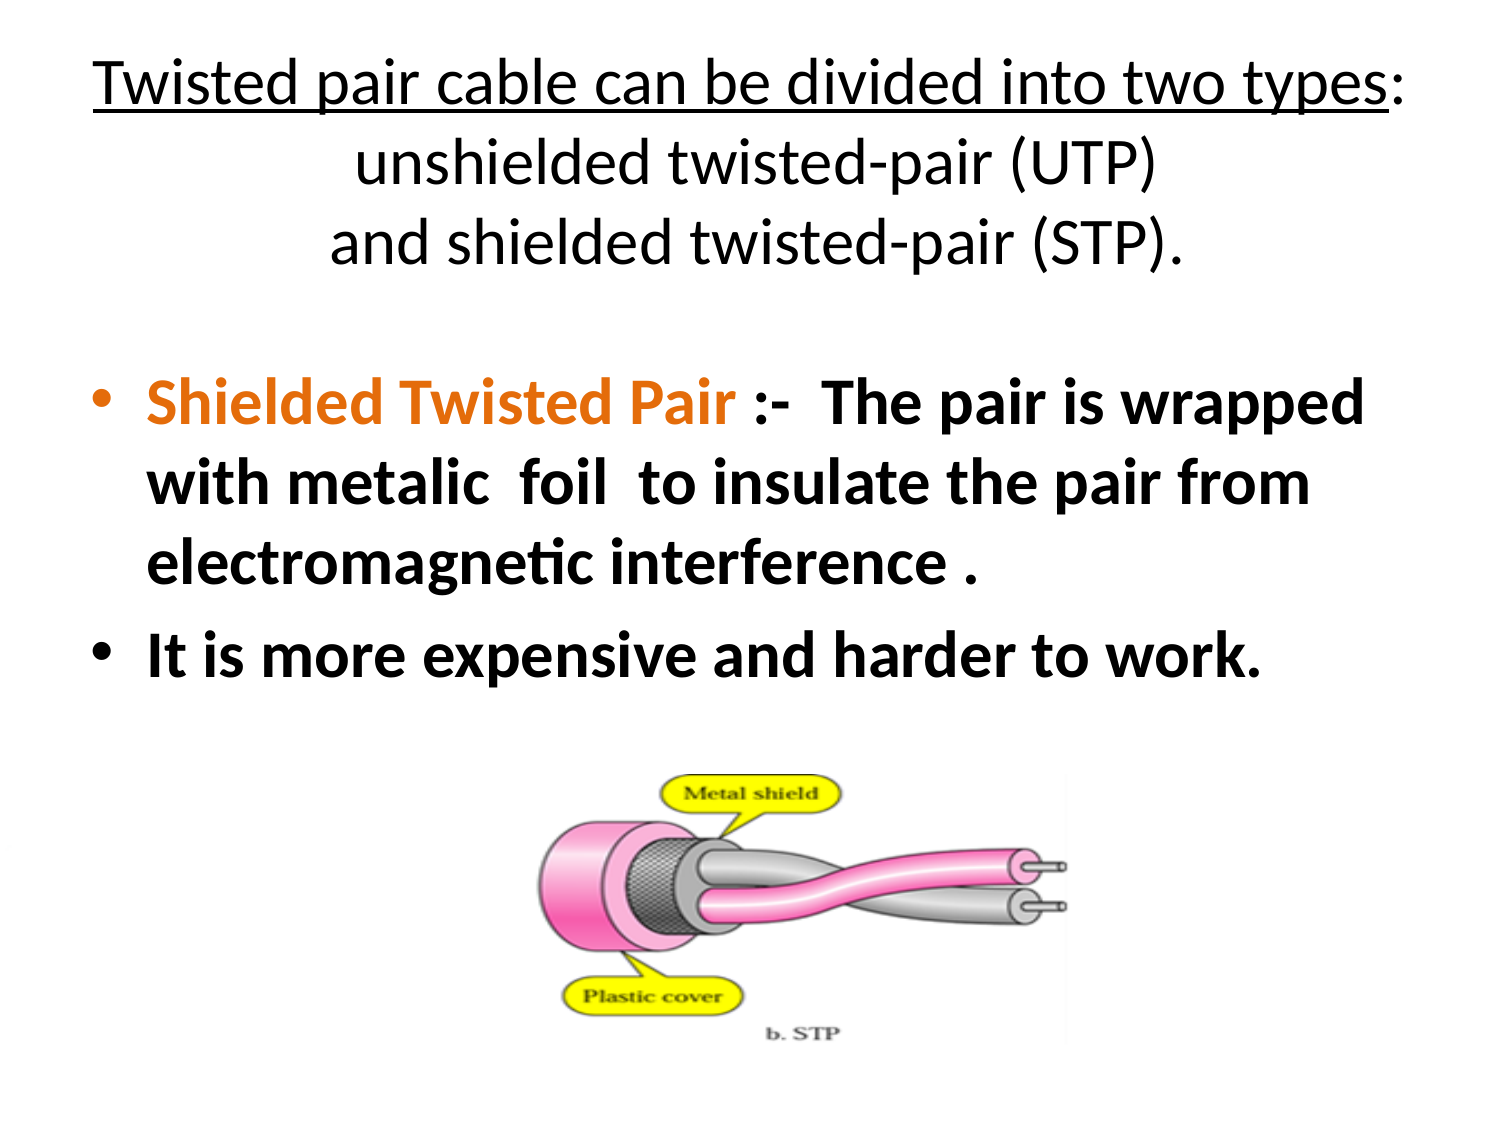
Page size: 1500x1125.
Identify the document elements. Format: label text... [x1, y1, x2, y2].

list Shielded Twisted Pair :- The pair is wrapped with metalic foil to insulate the pair from electromagnetic interference . It is more expensive and harder to work. [75, 350, 1425, 1005]
picture [0, 774, 1151, 1125]
title Twisted pair cable can be divided into two types: unshielded twisted-pair (UTP) and shielded twisted-pair (STP). [75, 45, 1425, 350]
